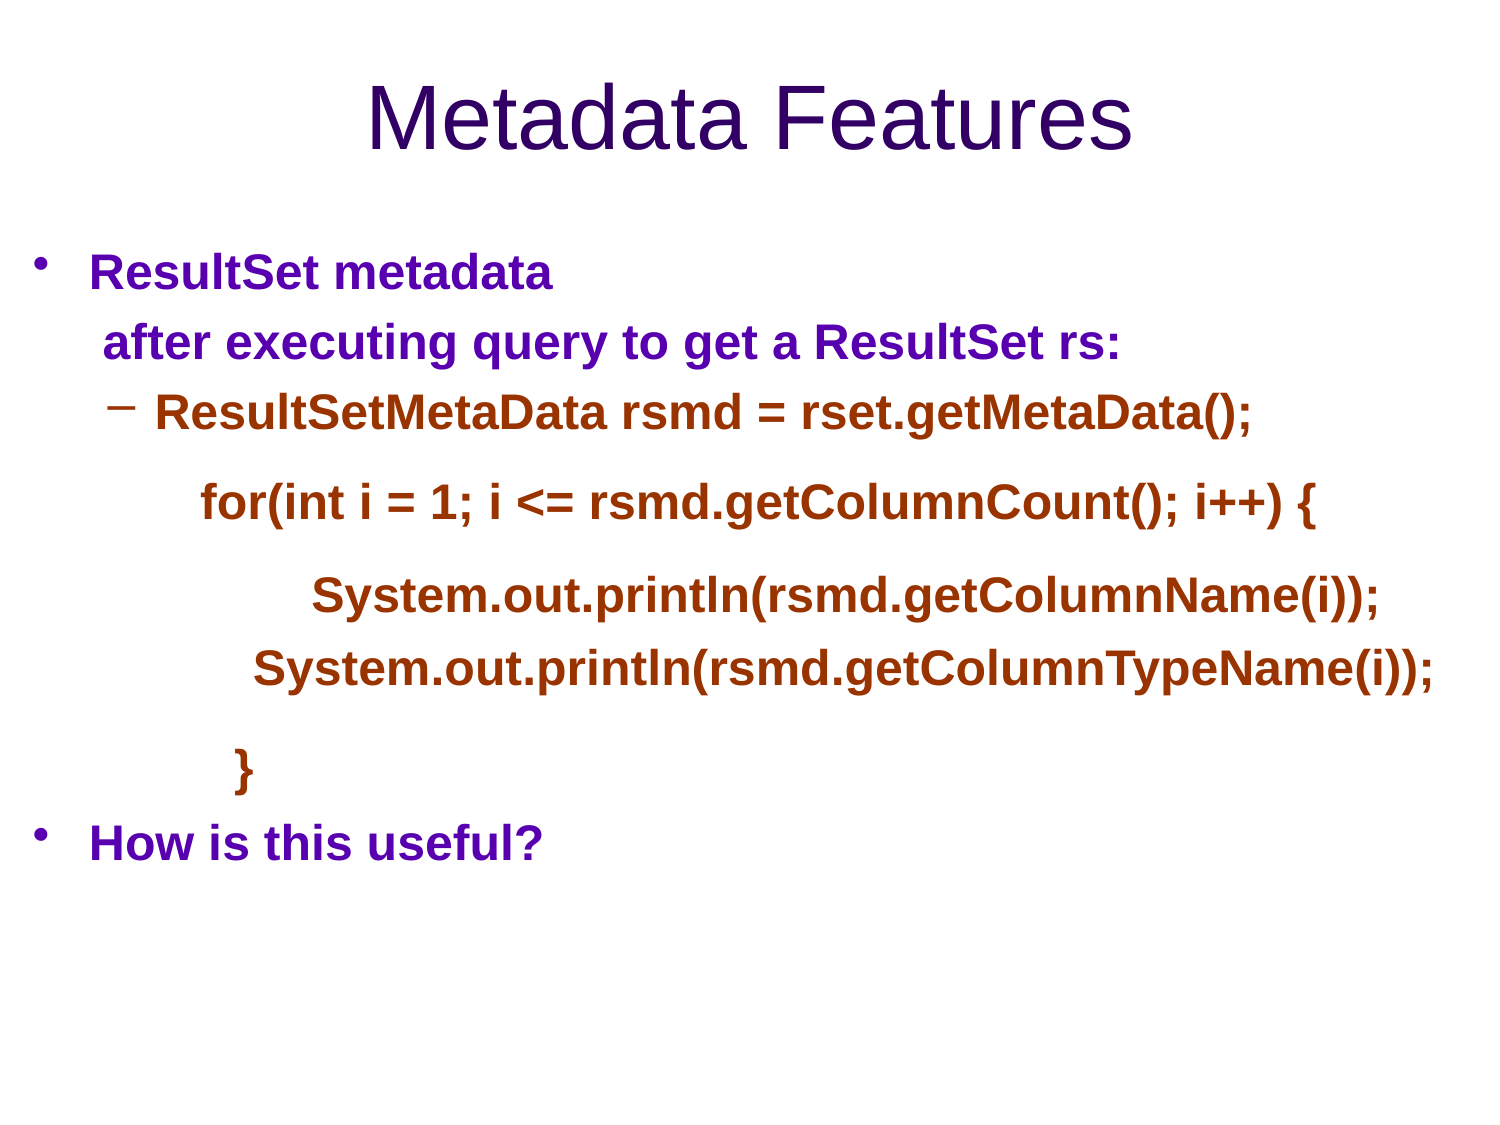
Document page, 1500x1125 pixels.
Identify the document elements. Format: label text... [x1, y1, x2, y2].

list ResultSet metadata after executing query to get a ResultSet rs: ResultSetMetaData rsmd = rset.getMetaData(); for(int i = 1; i <= rsmd.getColumnCount(); i++) { System.out.println(rsmd.getColumnName(i)); System.out.println(rsmd.getColumnTypeName(i)); } How is this useful? [17, 231, 1483, 975]
title Metadata Features [75, 19, 1425, 207]
